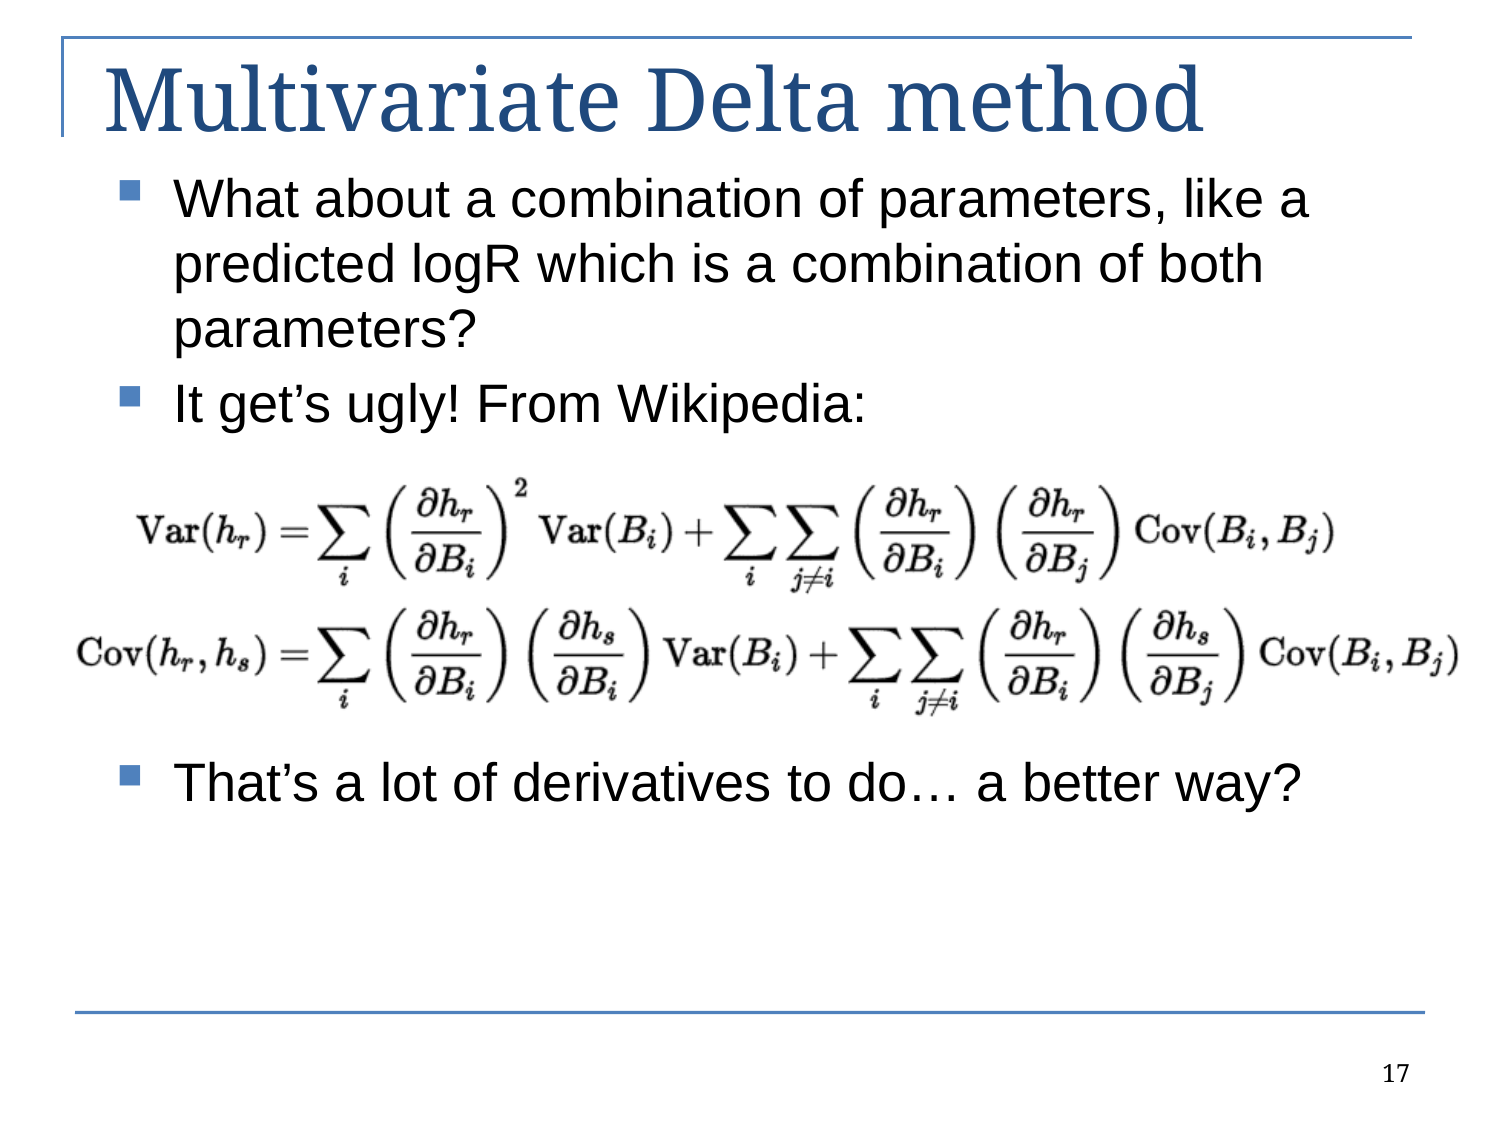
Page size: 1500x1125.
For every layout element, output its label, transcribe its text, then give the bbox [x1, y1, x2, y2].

title Multivariate Delta method [88, 36, 1383, 255]
picture [57, 473, 1473, 732]
list What about a combination of parameters, like a predicted logR which is a combination of both parameters? It get’s ugly! From Wikipedia: That’s a lot of derivatives to do… a better way? [101, 155, 1396, 472]
list What about a combination of parameters, like a predicted logR which is a combination of both parameters? It get’s ugly! From Wikipedia: That’s a lot of derivatives to do… a better way? [101, 740, 1396, 970]
slide_number 17 [1074, 1023, 1426, 1100]
